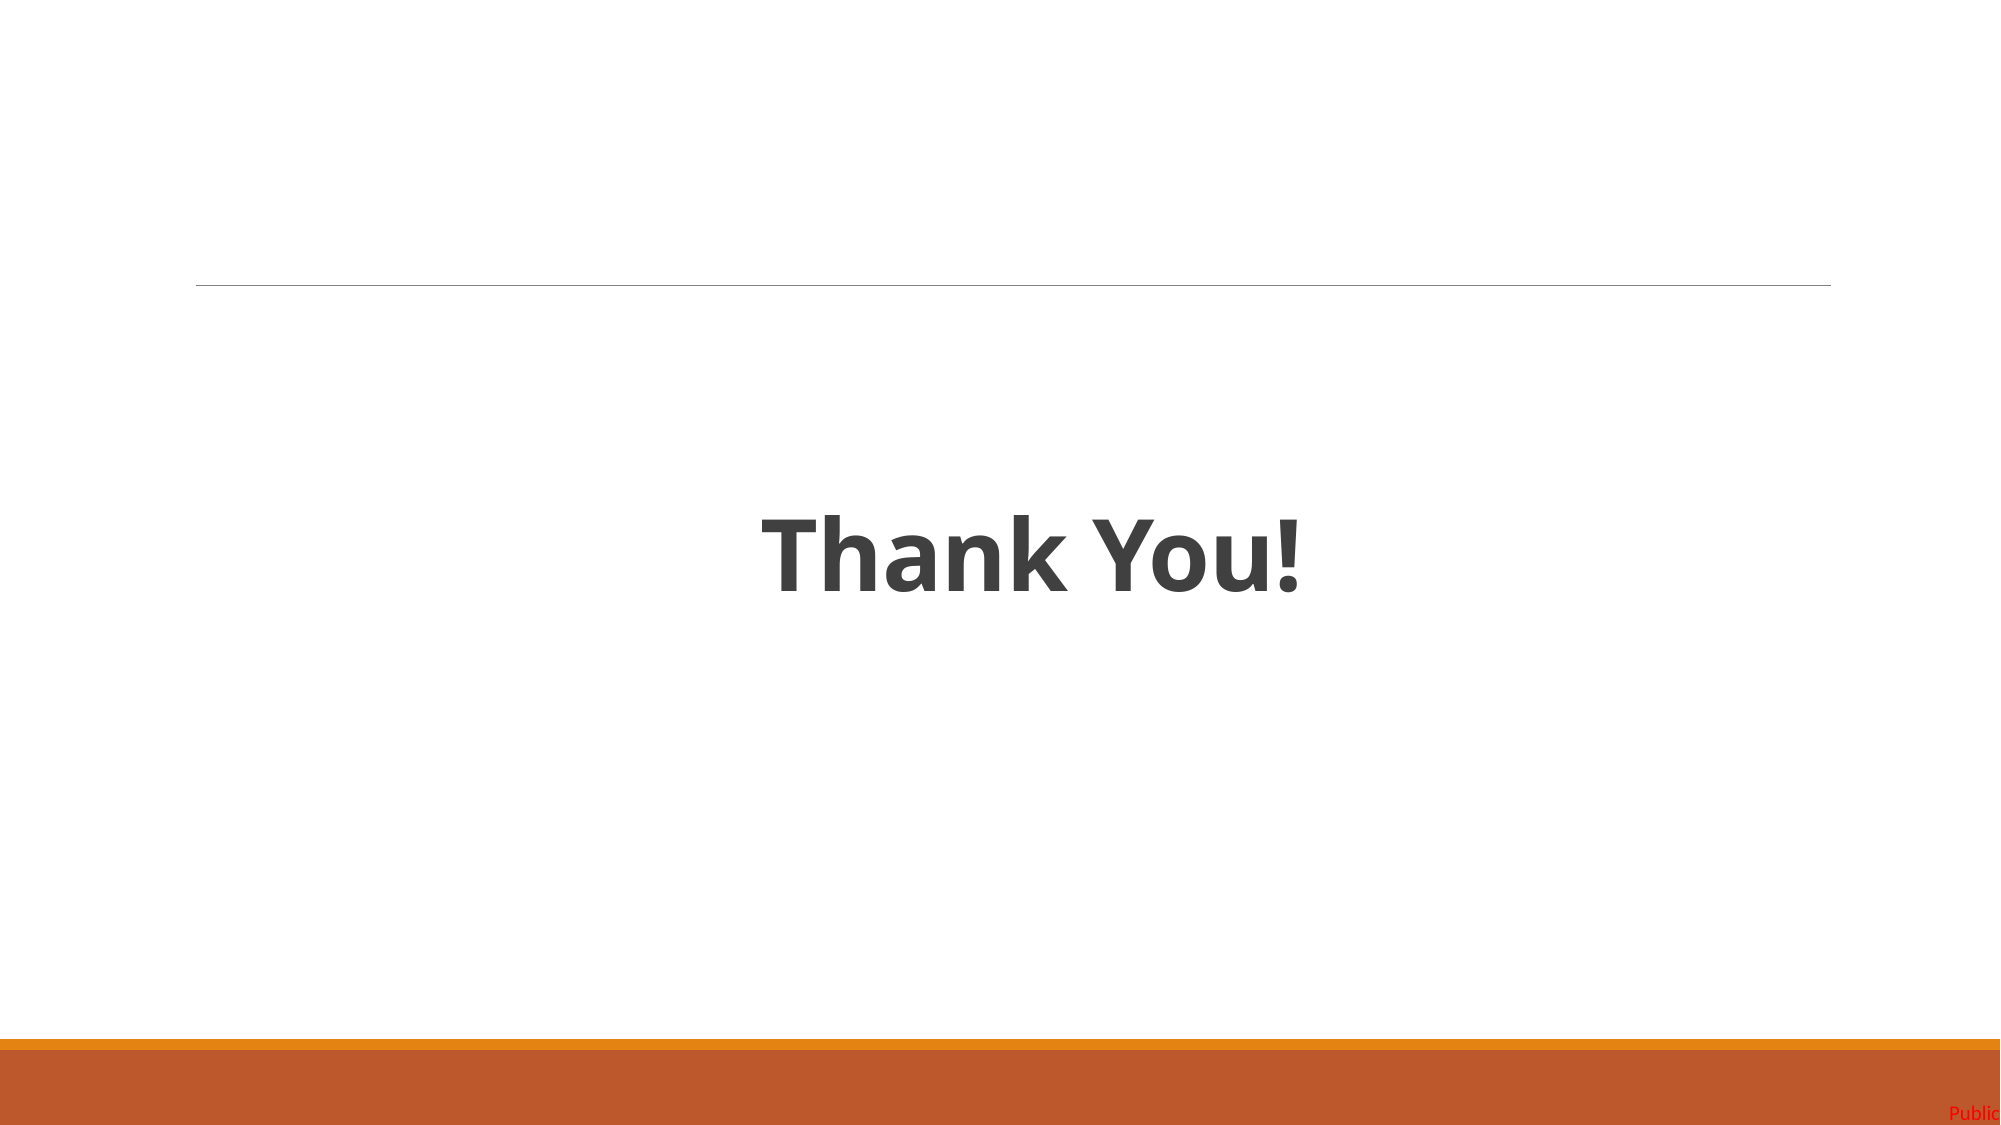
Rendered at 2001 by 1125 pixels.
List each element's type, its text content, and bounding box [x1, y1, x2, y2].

title Thank You! [745, 401, 1389, 620]
